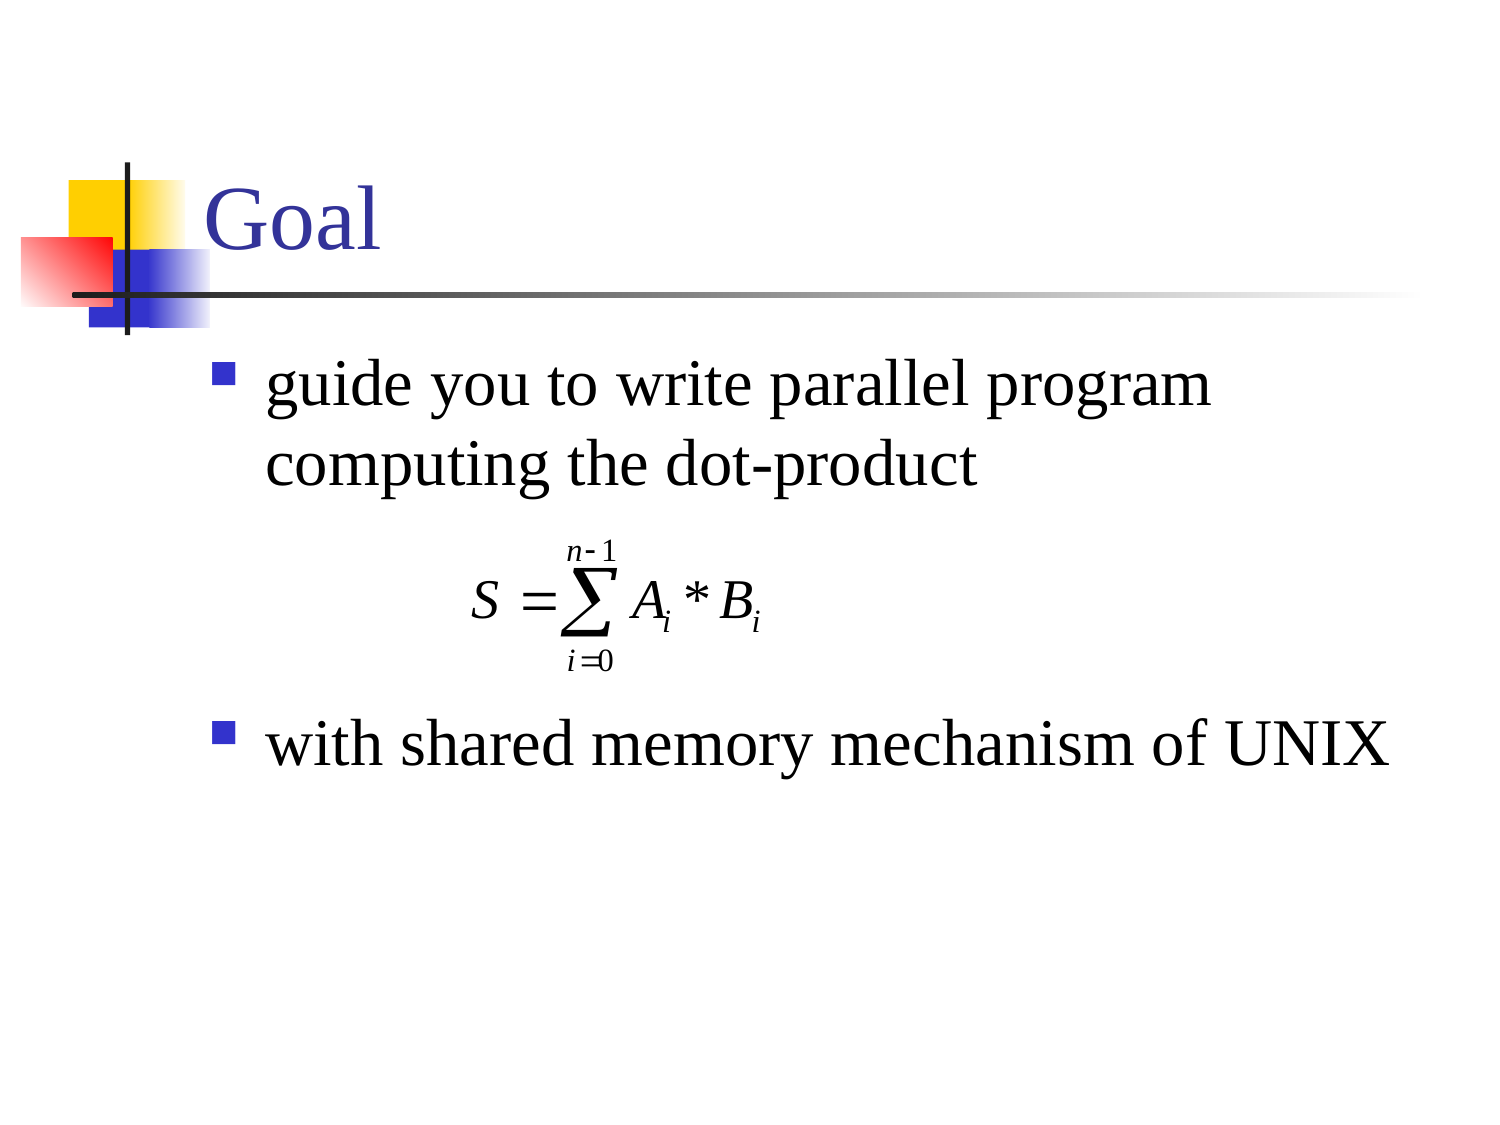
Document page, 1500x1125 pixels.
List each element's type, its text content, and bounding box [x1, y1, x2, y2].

list guide you to write parallel program computing the dot-product with shared memory mechanism of UNIX [193, 331, 1469, 1006]
title Goal [188, 35, 1468, 275]
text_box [462, 524, 775, 684]
